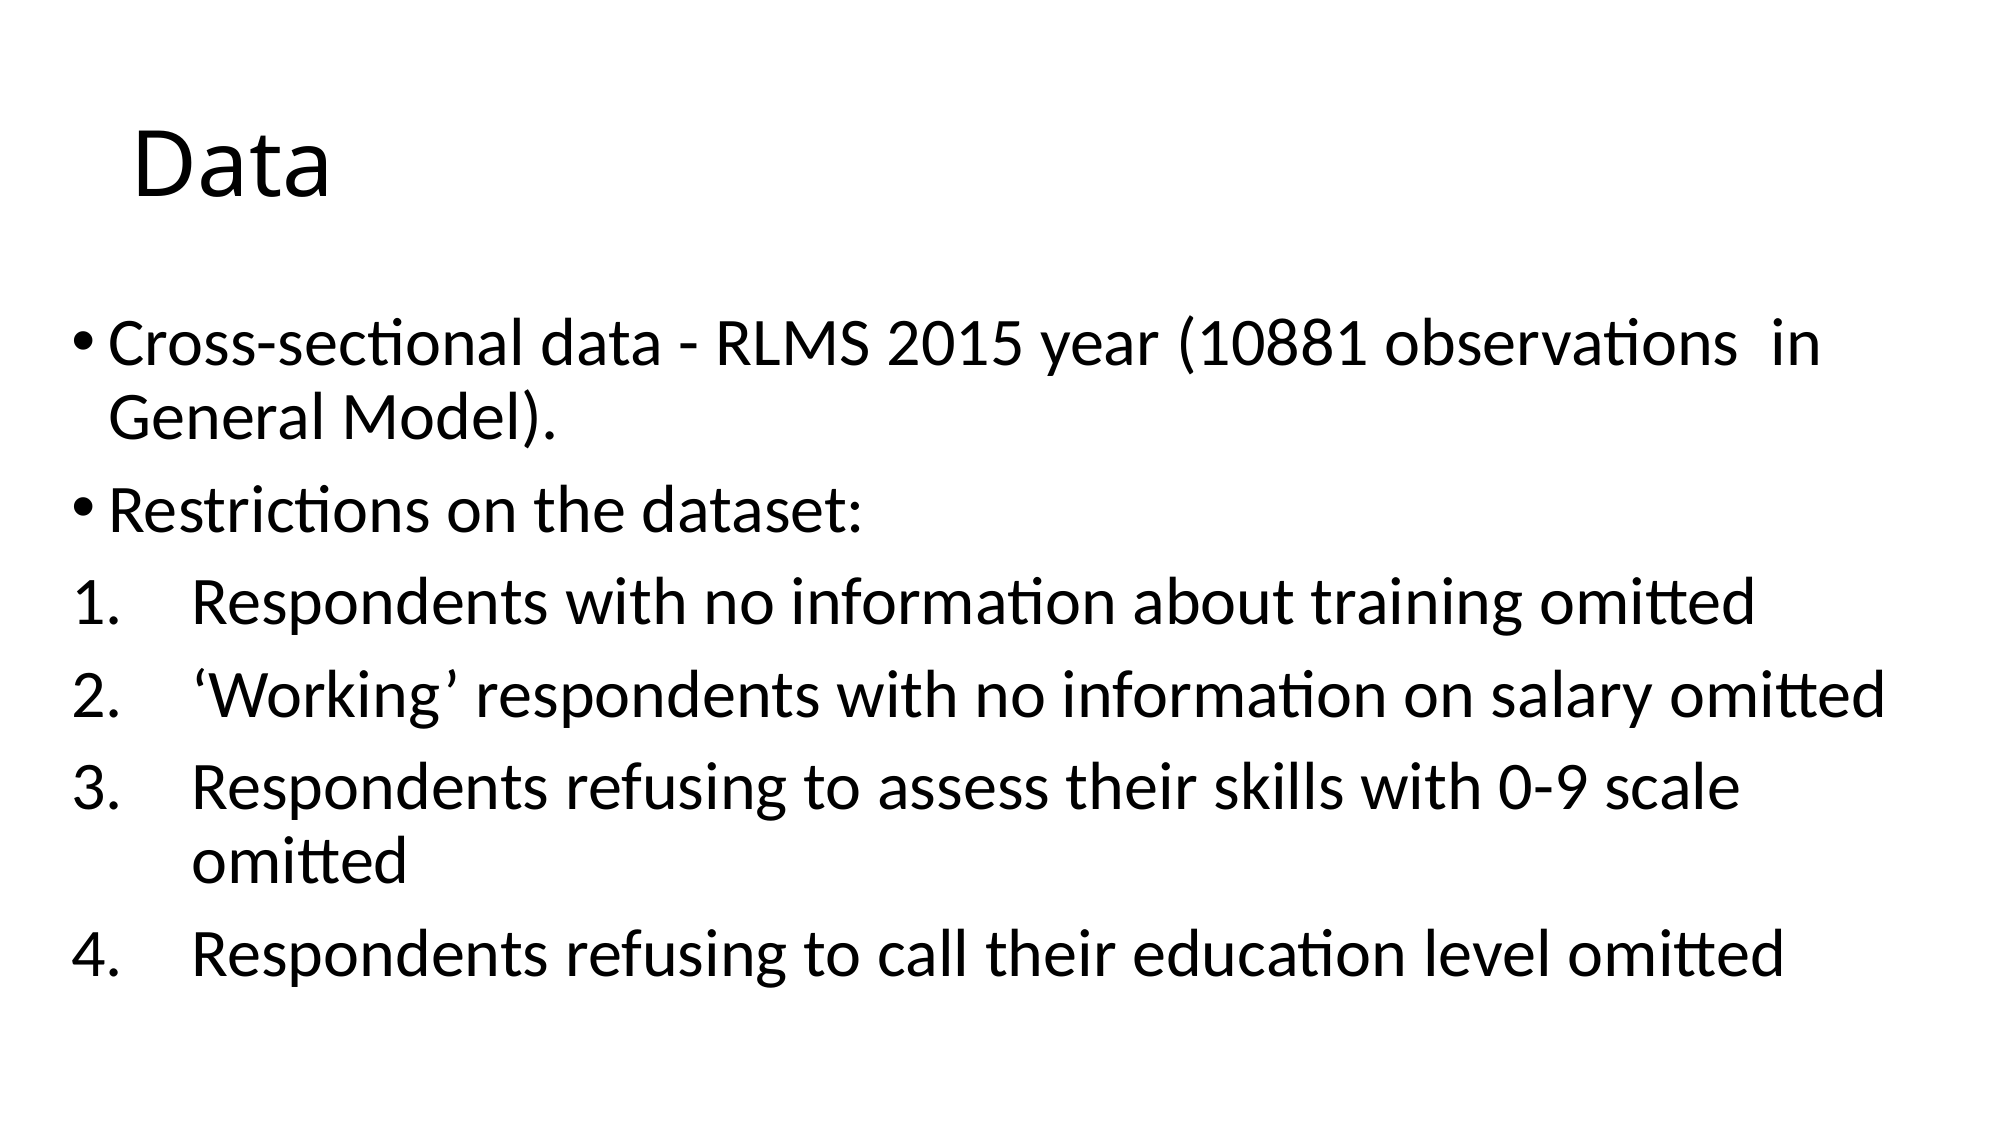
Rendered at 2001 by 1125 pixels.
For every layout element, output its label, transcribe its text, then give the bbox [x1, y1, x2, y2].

list Cross-sectional data - RLMS 2015 year (10881 observations in General Model). Restrictions on the dataset: Respondents with no information about training omitted ‘Working’ respondents with no information on salary omitted Respondents refusing to assess their skills with 0-9 scale omitted Respondents refusing to call their education level omitted [56, 299, 1983, 1014]
title Data [115, 58, 1841, 276]
